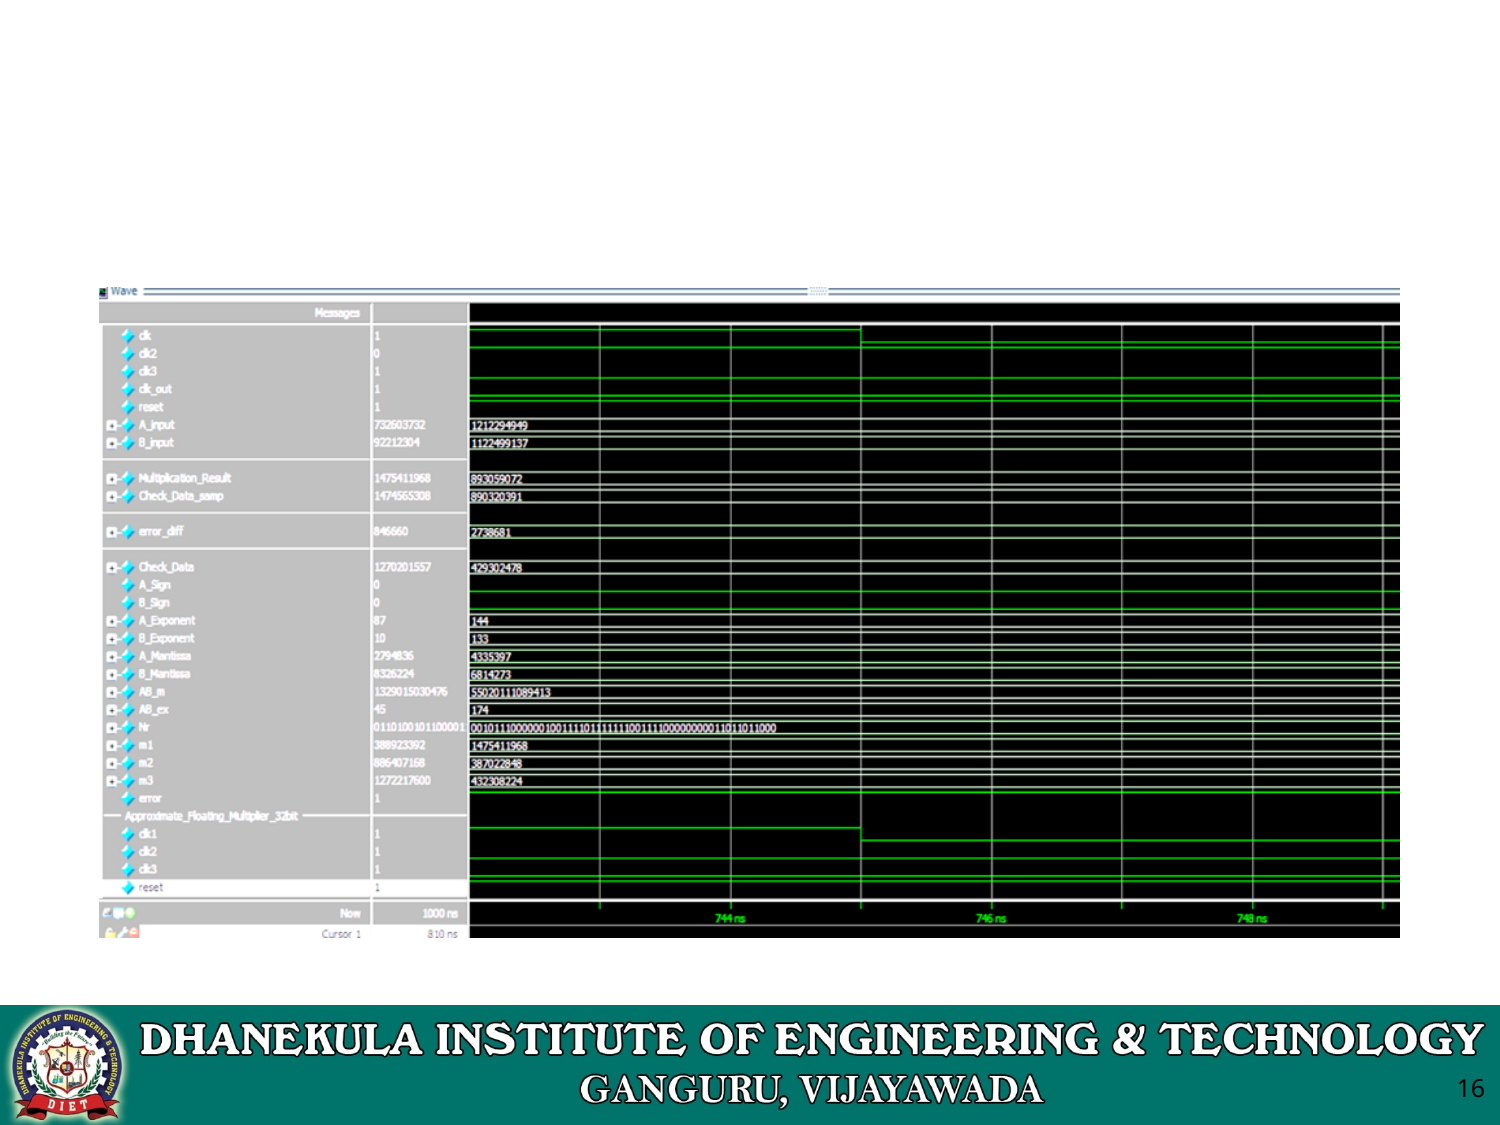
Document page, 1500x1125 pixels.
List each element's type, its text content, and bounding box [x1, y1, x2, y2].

picture [0, 1005, 1500, 1125]
slide_number 16 [1149, 1065, 1500, 1125]
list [99, 287, 1400, 938]
